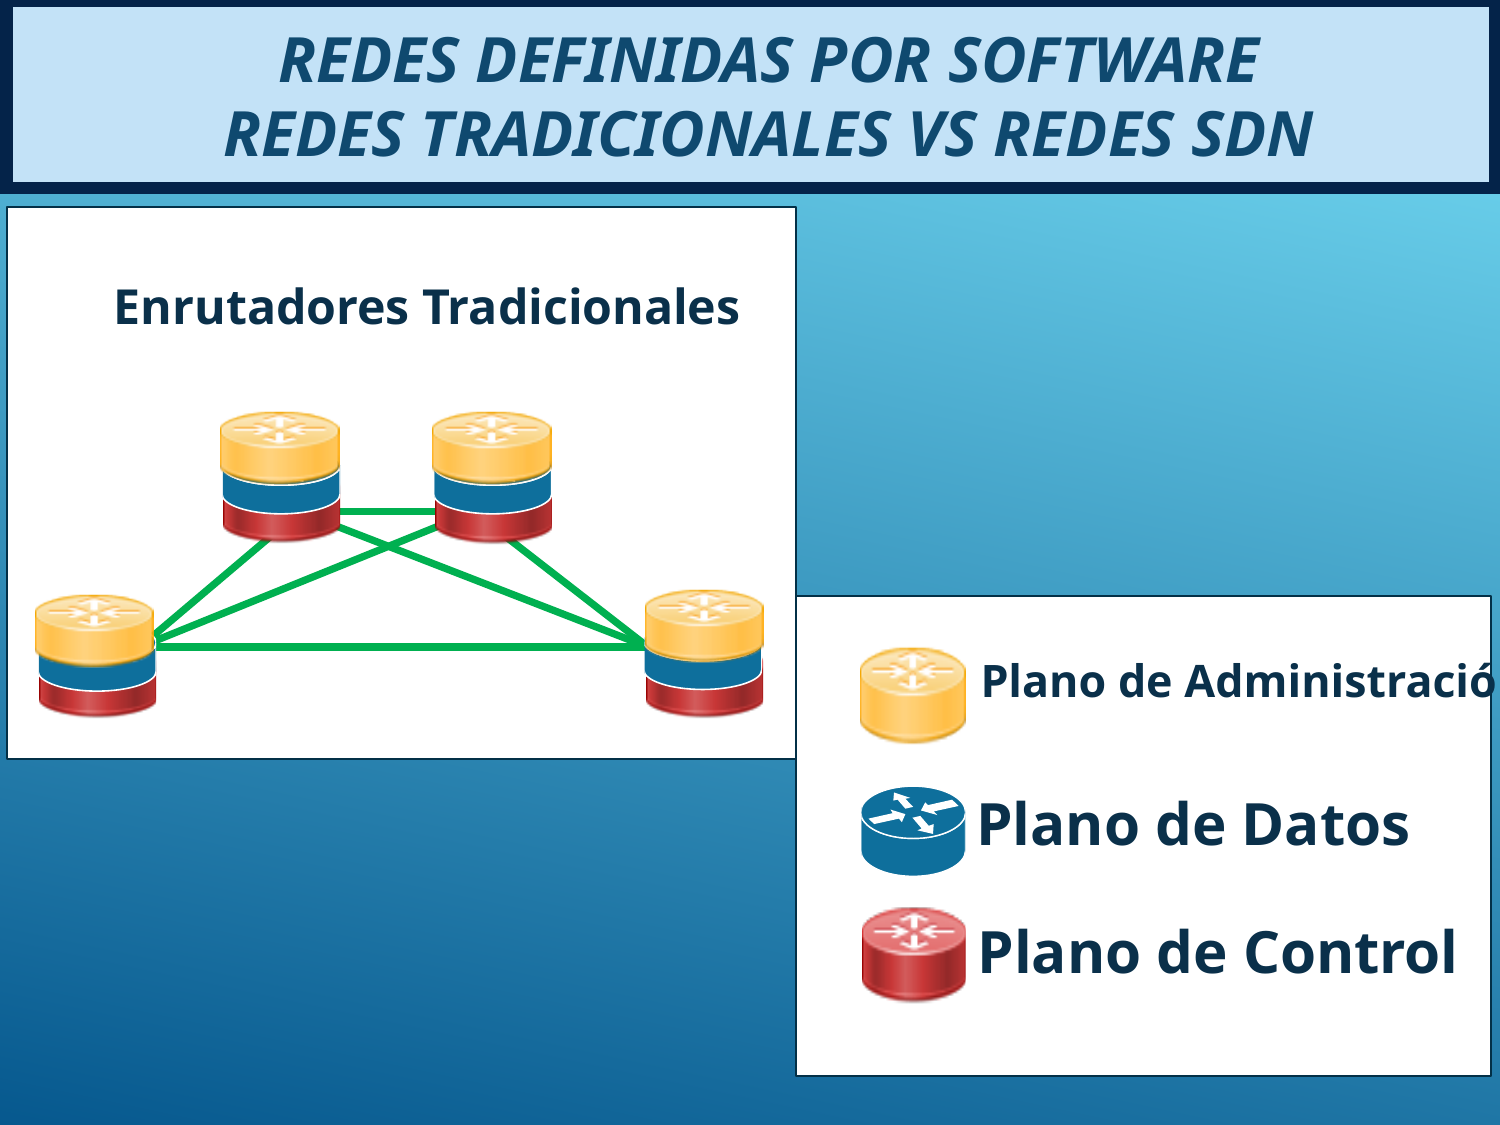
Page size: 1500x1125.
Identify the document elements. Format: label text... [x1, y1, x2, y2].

text_box [795, 595, 1492, 1077]
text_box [857, 615, 1500, 1037]
text_box [6, 206, 797, 760]
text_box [34, 268, 768, 743]
title Redes definidas por software redes Tradicionales Vs Redes sdn [6, 0, 1496, 189]
